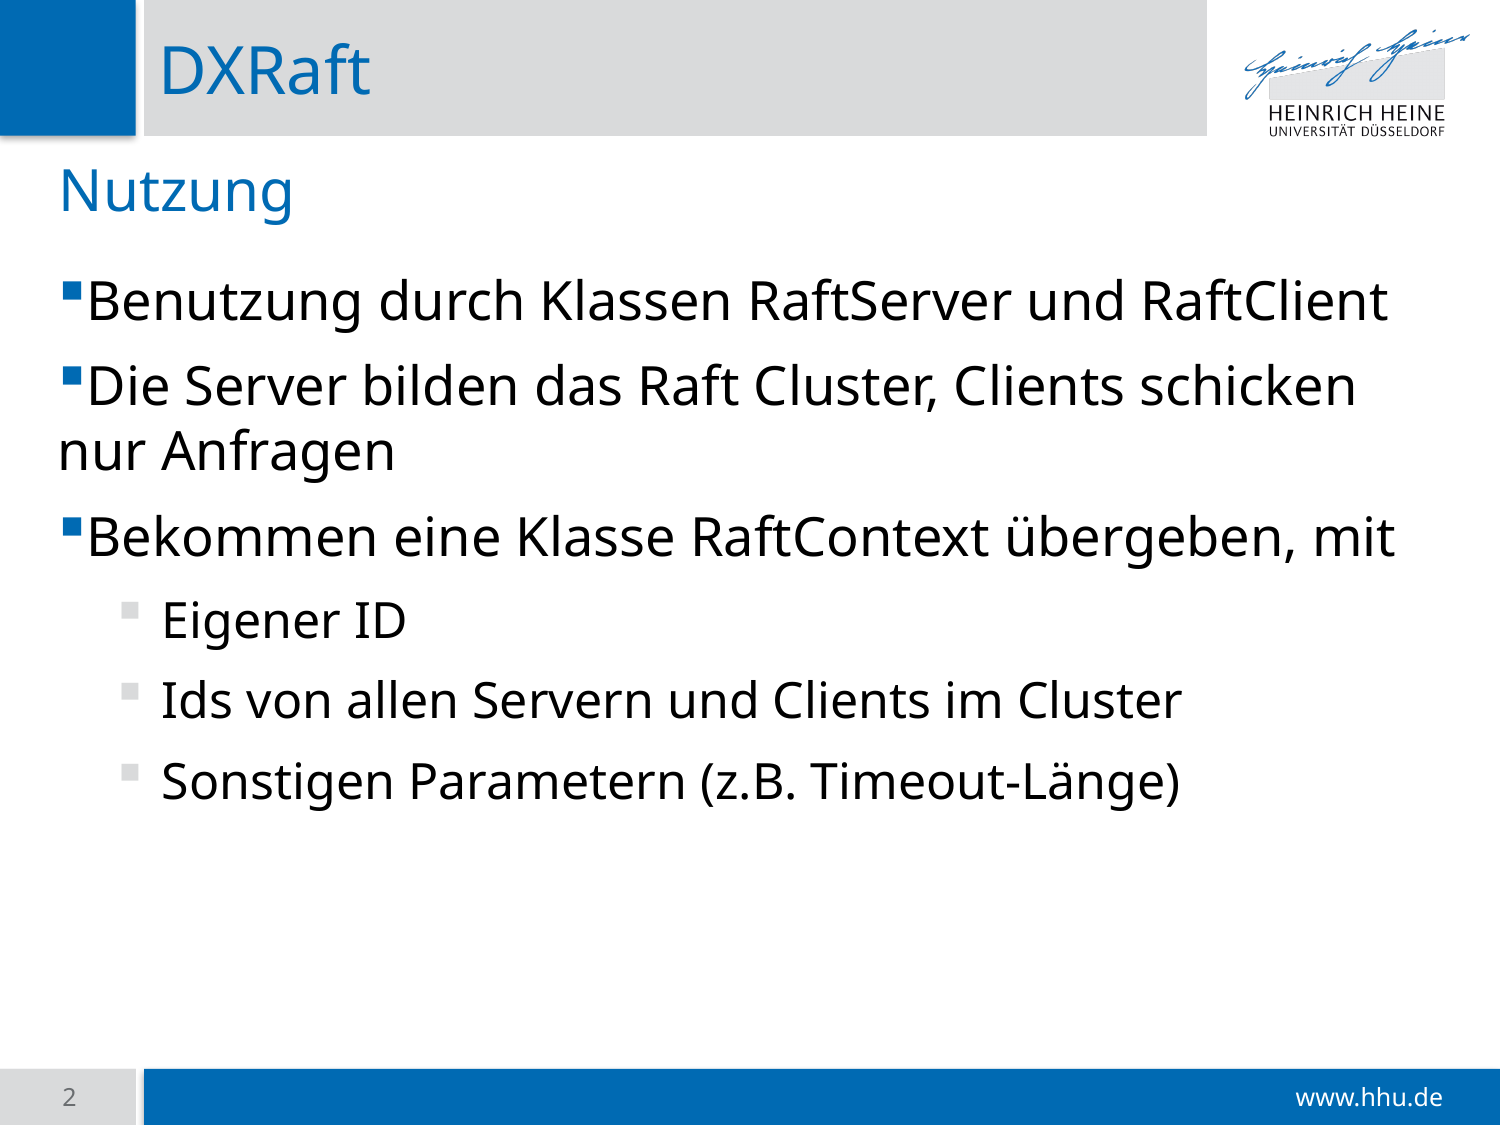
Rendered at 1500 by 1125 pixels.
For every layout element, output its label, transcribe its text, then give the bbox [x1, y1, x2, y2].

title DXRaft [144, 0, 1207, 136]
list Nutzung [0, 153, 1208, 232]
slide_number 2 [0, 1068, 136, 1125]
footer [161, 1068, 1196, 1125]
list Benutzung durch Klassen RaftServer und RaftClient Die Server bilden das Raft Cluster, Clients schicken nur Anfragen Bekommen eine Klasse RaftContext übergeben, mit Eigener ID Ids von allen Servern und Clients im Cluster Sonstigen Parametern (z.B. Timeout-Länge) [57, 265, 1440, 1034]
